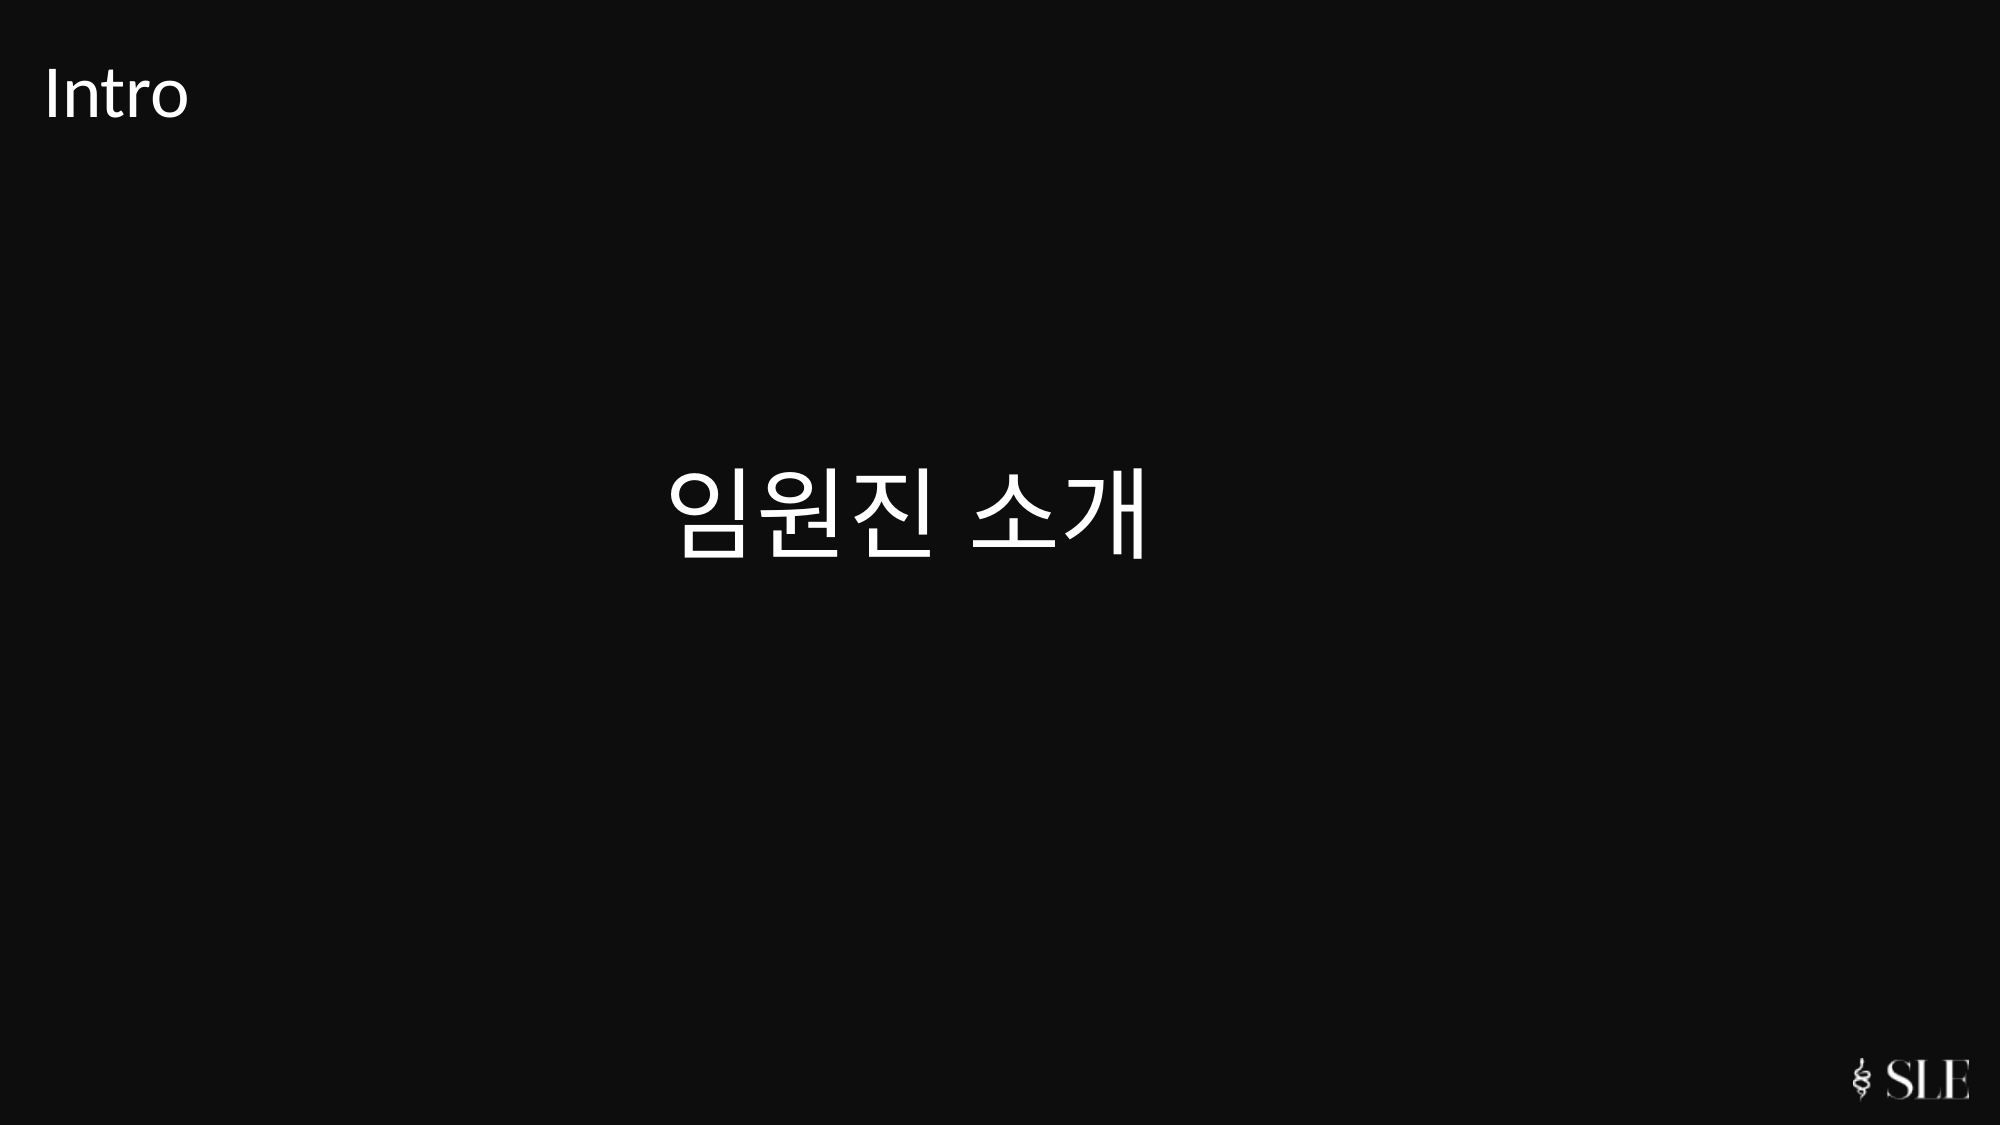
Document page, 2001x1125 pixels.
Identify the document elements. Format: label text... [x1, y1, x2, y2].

text_box 임원진 소개 [650, 444, 1705, 580]
text_box Intro [28, 35, 1029, 141]
picture [1852, 1058, 1969, 1103]
